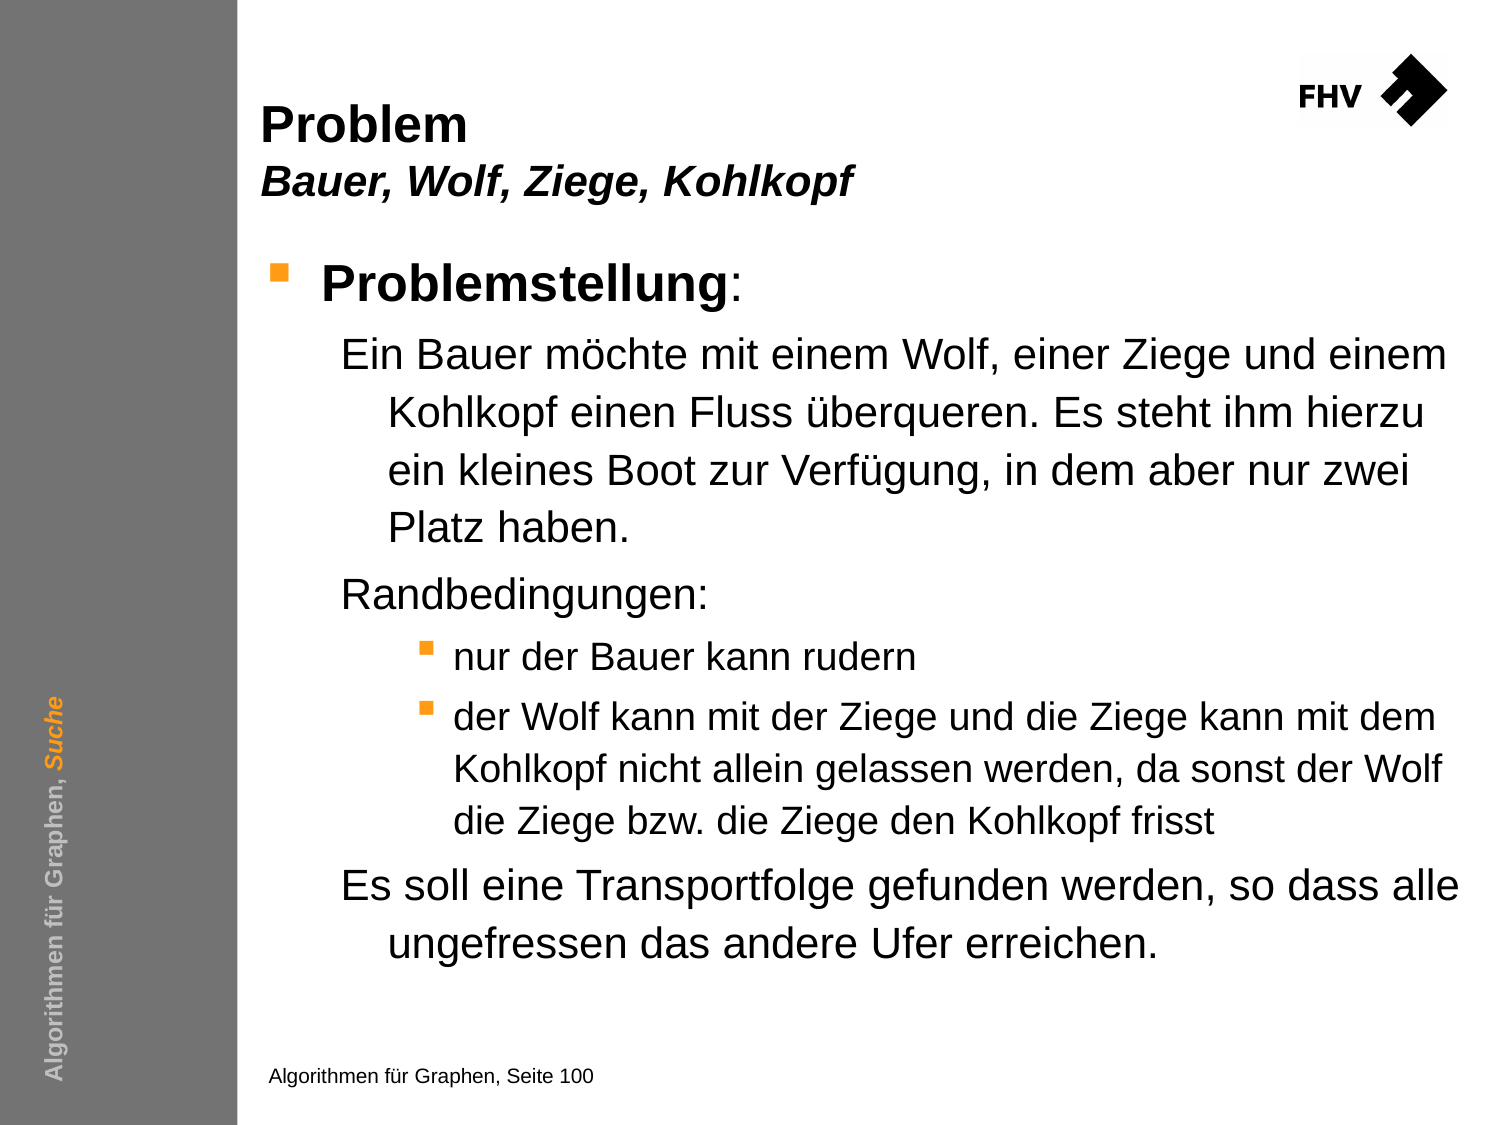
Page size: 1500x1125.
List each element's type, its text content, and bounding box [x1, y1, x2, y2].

picture [1299, 53, 1448, 127]
list Problemstellung: Ein Bauer möchte mit einem Wolf, einer Ziege und einem Kohlkopf einen Fluss überqueren. Es steht ihm hierzu ein kleines Boot zur Verfügung, in dem aber nur zwei Platz haben. Randbedingungen: nur der Bauer kann rudern der Wolf kann mit der Ziege und die Ziege kann mit dem Kohlkopf nicht allein gelassen werden, da sonst der Wolf die Ziege bzw. die Ziege den Kohlkopf frisst Es soll eine Transportfolge gefunden werden, so dass alle ungefressen das andere Ufer erreichen. [265, 243, 1476, 1048]
text_box Algorithmen für Graphen, Suche [29, 397, 75, 1098]
slide_number Algorithmen für Graphen, Seite 100 [268, 1062, 999, 1095]
title Problem Bauer, Wolf, Ziege, Kohlkopf [260, 99, 1026, 213]
